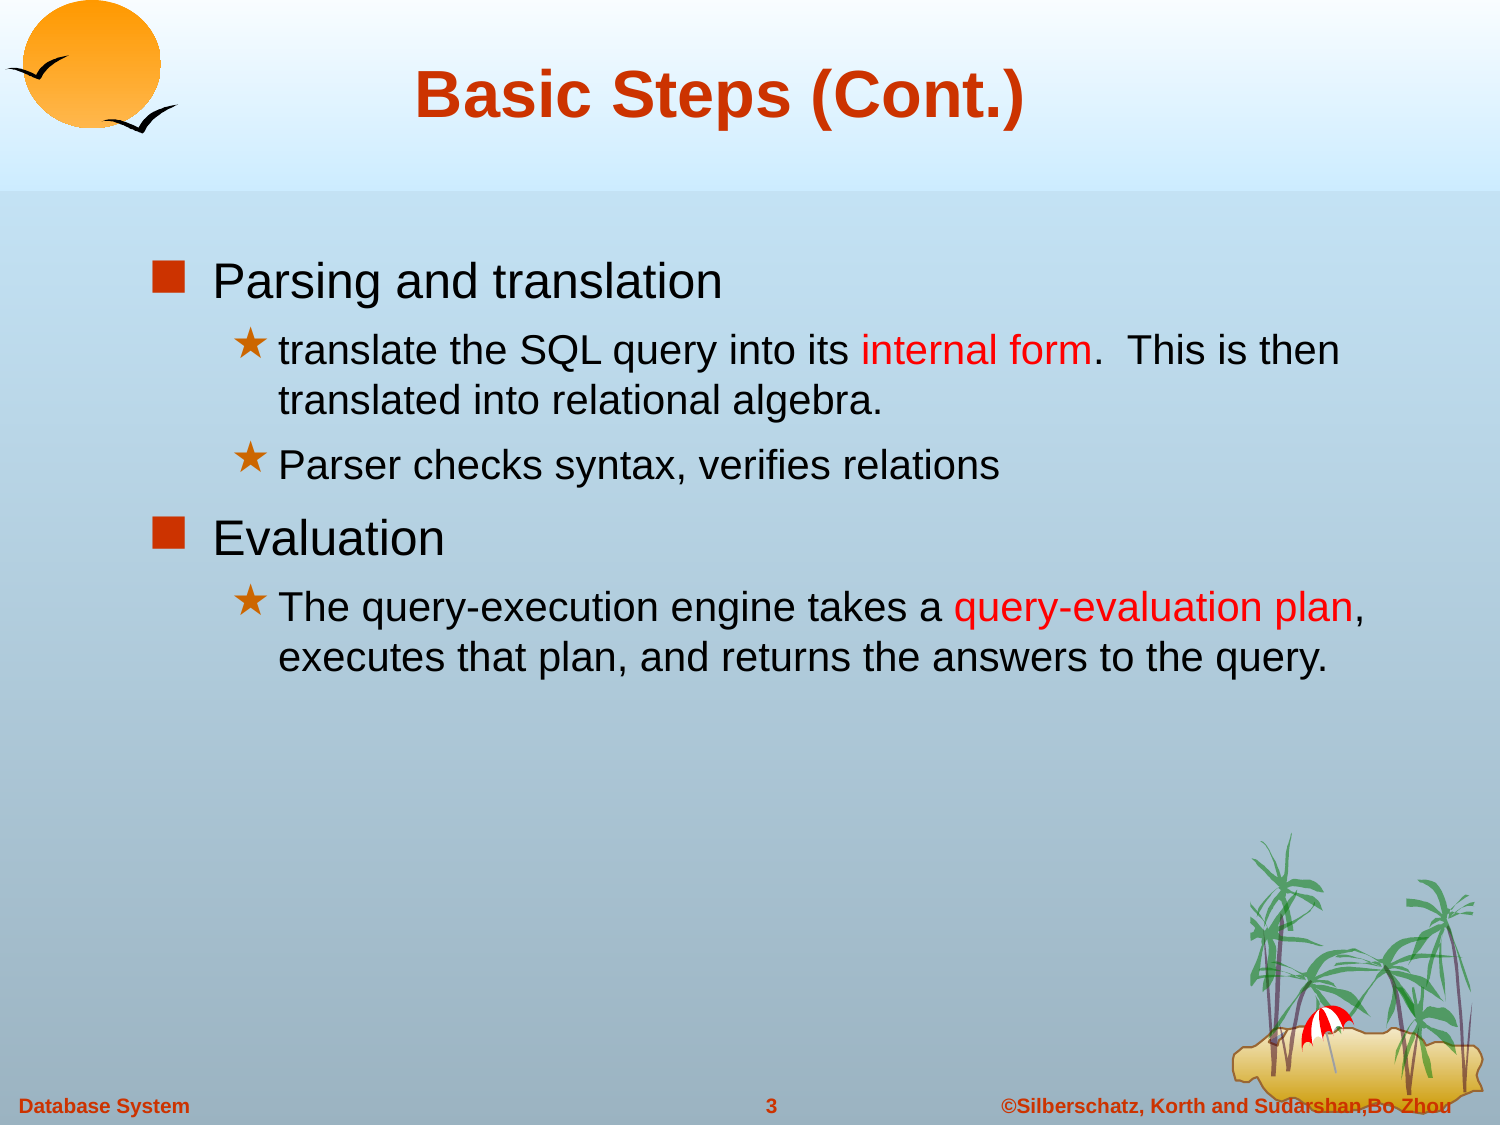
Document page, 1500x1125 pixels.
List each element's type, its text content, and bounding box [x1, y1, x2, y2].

list Parsing and translation translate the SQL query into its internal form. This is then translated into relational algebra. Parser checks syntax, verifies relations Evaluation The query-execution engine takes a query-evaluation plan, executes that plan, and returns the answers to the query. [141, 240, 1441, 747]
title Basic Steps (Cont.) [122, 62, 1319, 138]
